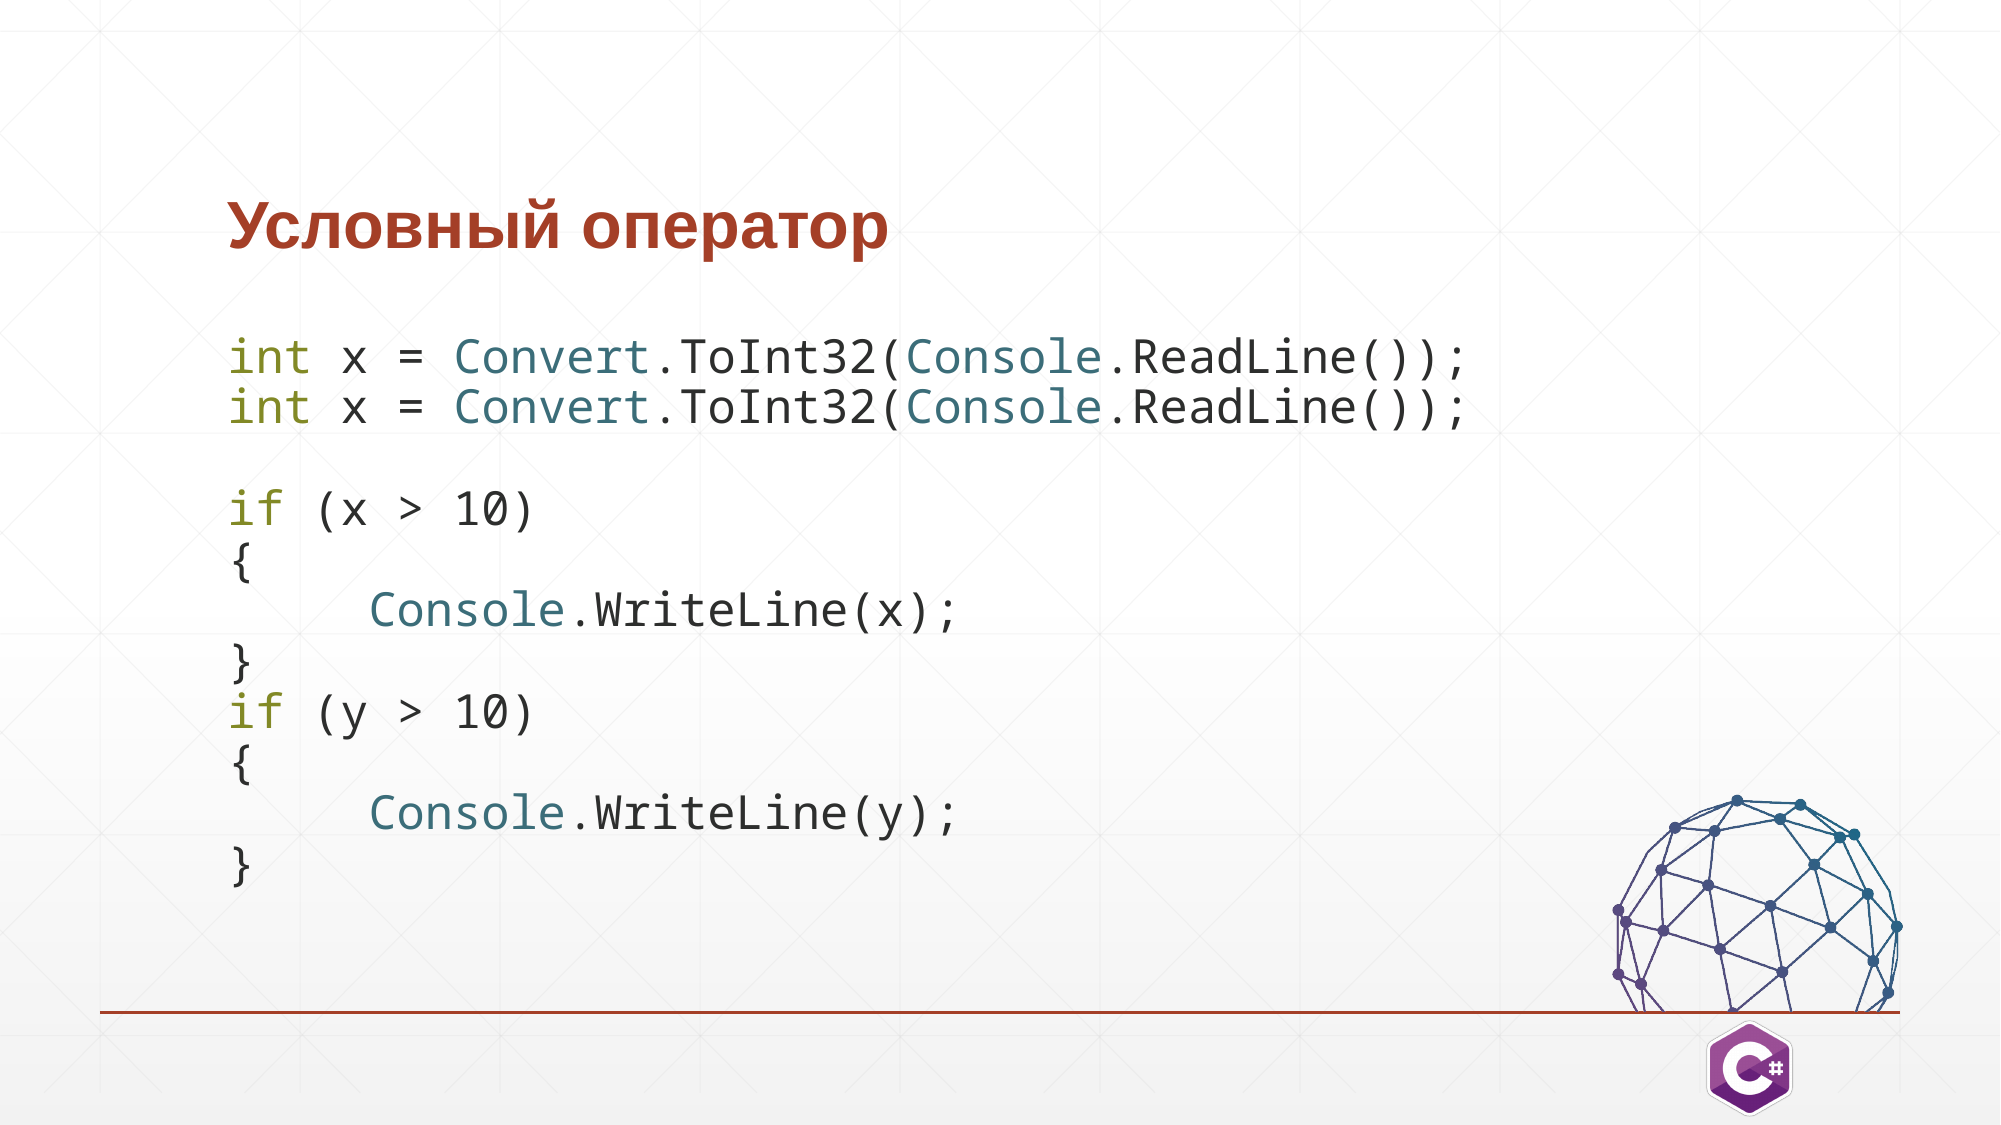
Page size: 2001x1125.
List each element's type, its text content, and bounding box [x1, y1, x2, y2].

title Условный оператор [212, 82, 1788, 271]
picture [1698, 1017, 1801, 1120]
picture [1611, 793, 1904, 1012]
list int x = Convert.ToInt32(Console.ReadLine()); int x = Convert.ToInt32(Console.ReadLine()); if (x > 10) { Console.WriteLine(x); } if (y > 10) { Console.WriteLine(y); } [212, 324, 1788, 950]
